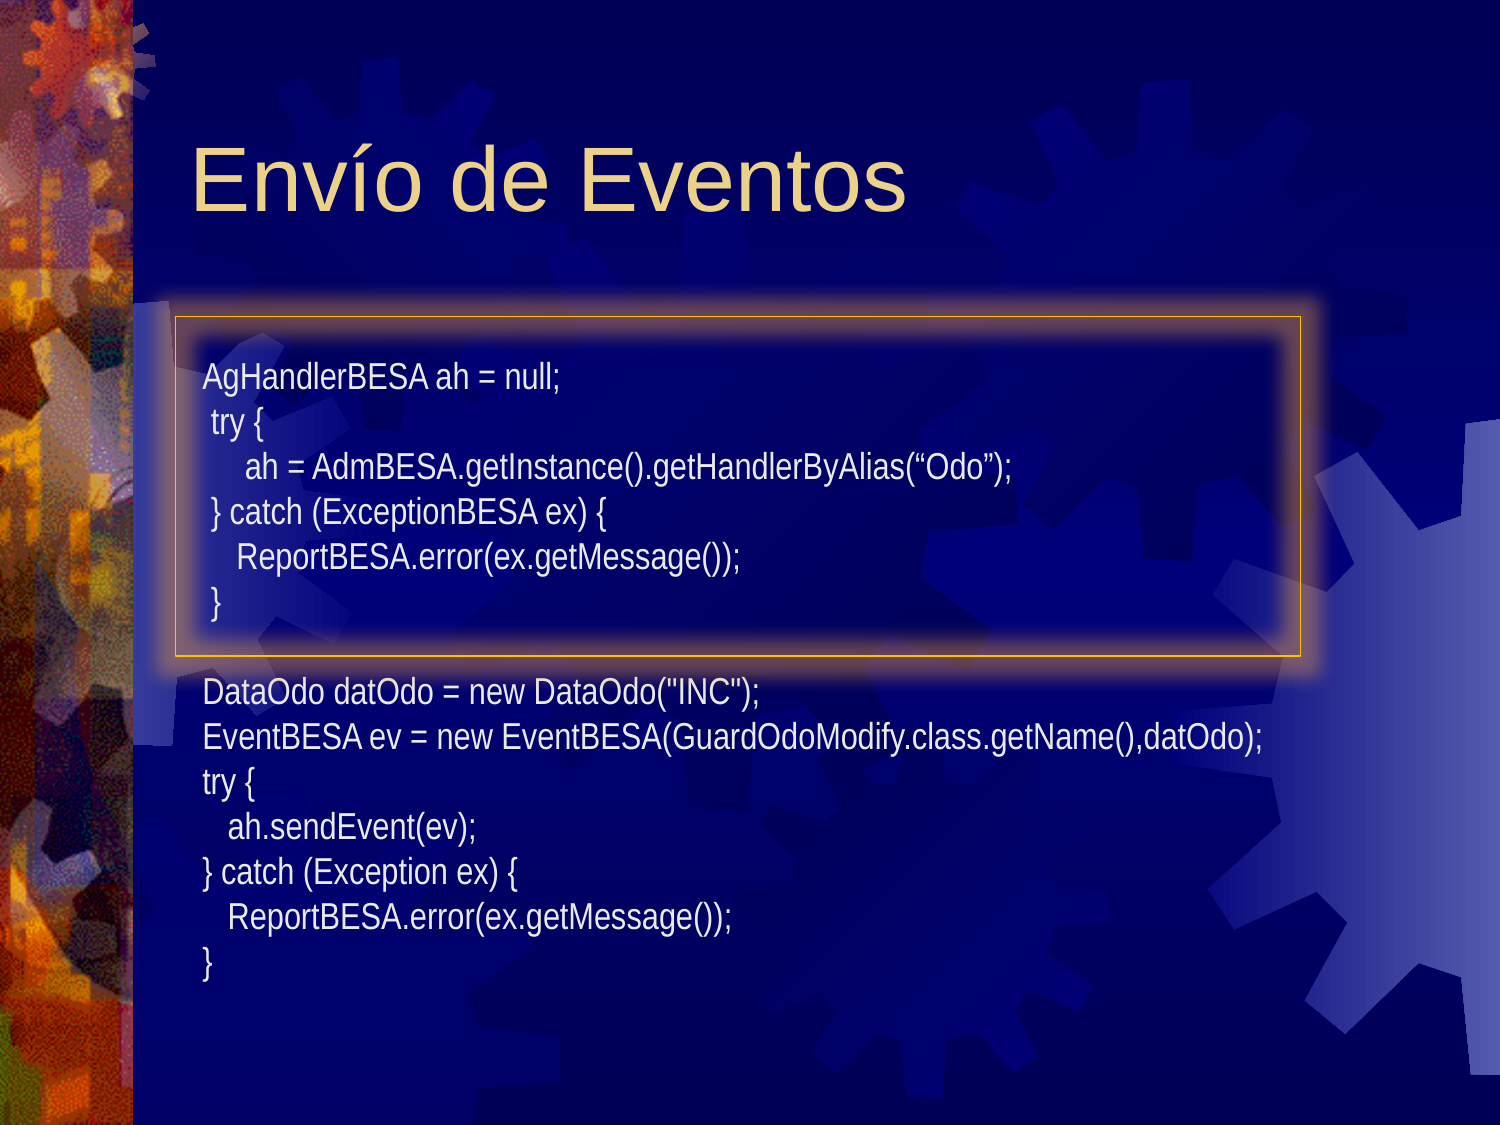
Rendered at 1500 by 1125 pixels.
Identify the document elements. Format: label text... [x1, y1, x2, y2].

picture [0, 0, 133, 1125]
text_box AgHandlerBESA ah = null; try { ah = AdmBESA.getInstance().getHandlerByAlias(“Odo”); } catch (ExceptionBESA ex) { ReportBESA.error(ex.getMessage()); } DataOdo datOdo = new DataOdo("INC"); EventBESA ev = new EventBESA(GuardOdoModify.class.getName(),datOdo); try { ah.sendEvent(ev); } catch (Exception ex) { ReportBESA.error(ex.getMessage()); } [187, 344, 1442, 990]
title Envío de Eventos [174, 49, 1451, 238]
text_box [175, 316, 1301, 657]
